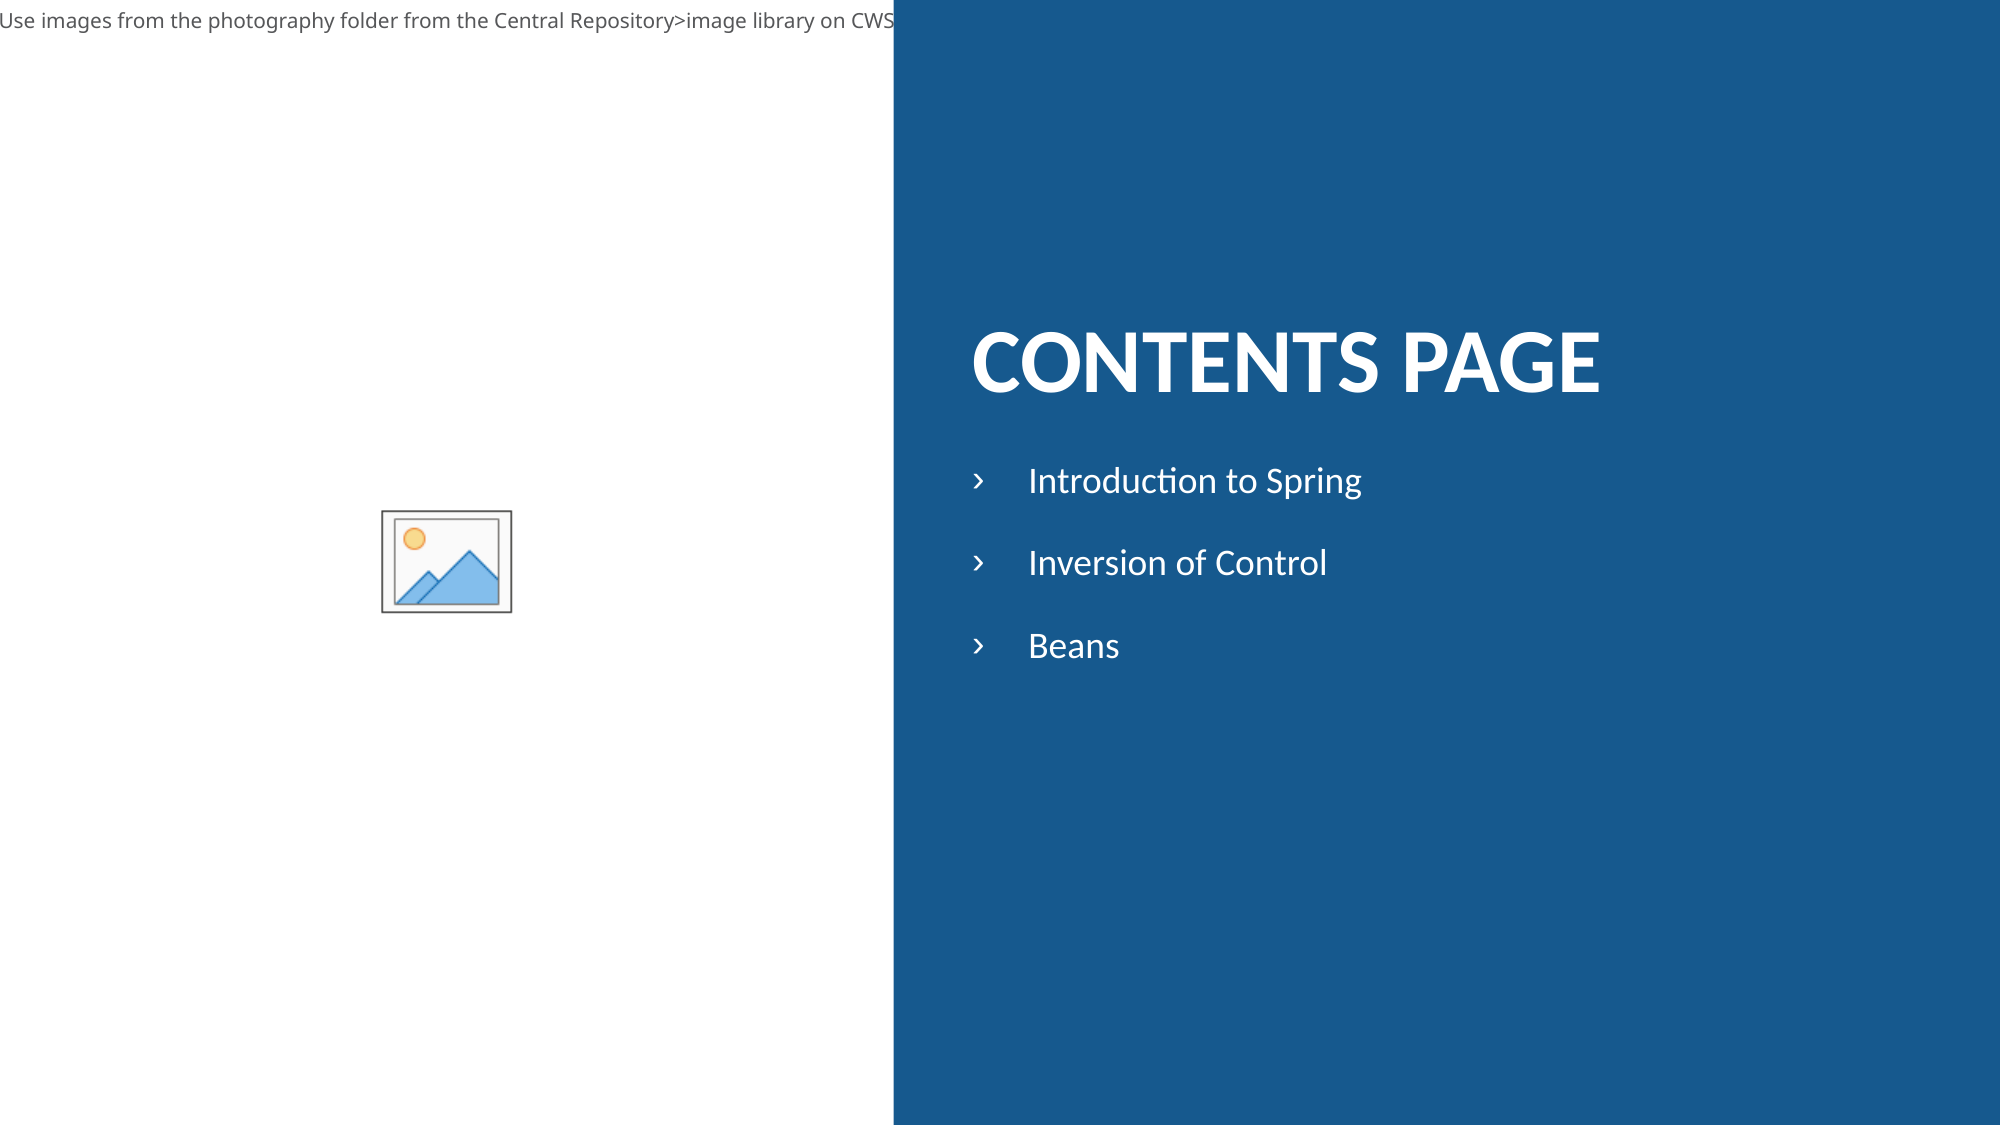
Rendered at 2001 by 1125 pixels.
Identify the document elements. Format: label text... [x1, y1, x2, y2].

picture [0, 0, 894, 1125]
list Introduction to Spring Inversion of Control Beans [957, 448, 1936, 1063]
title Contents page [957, 315, 1937, 418]
